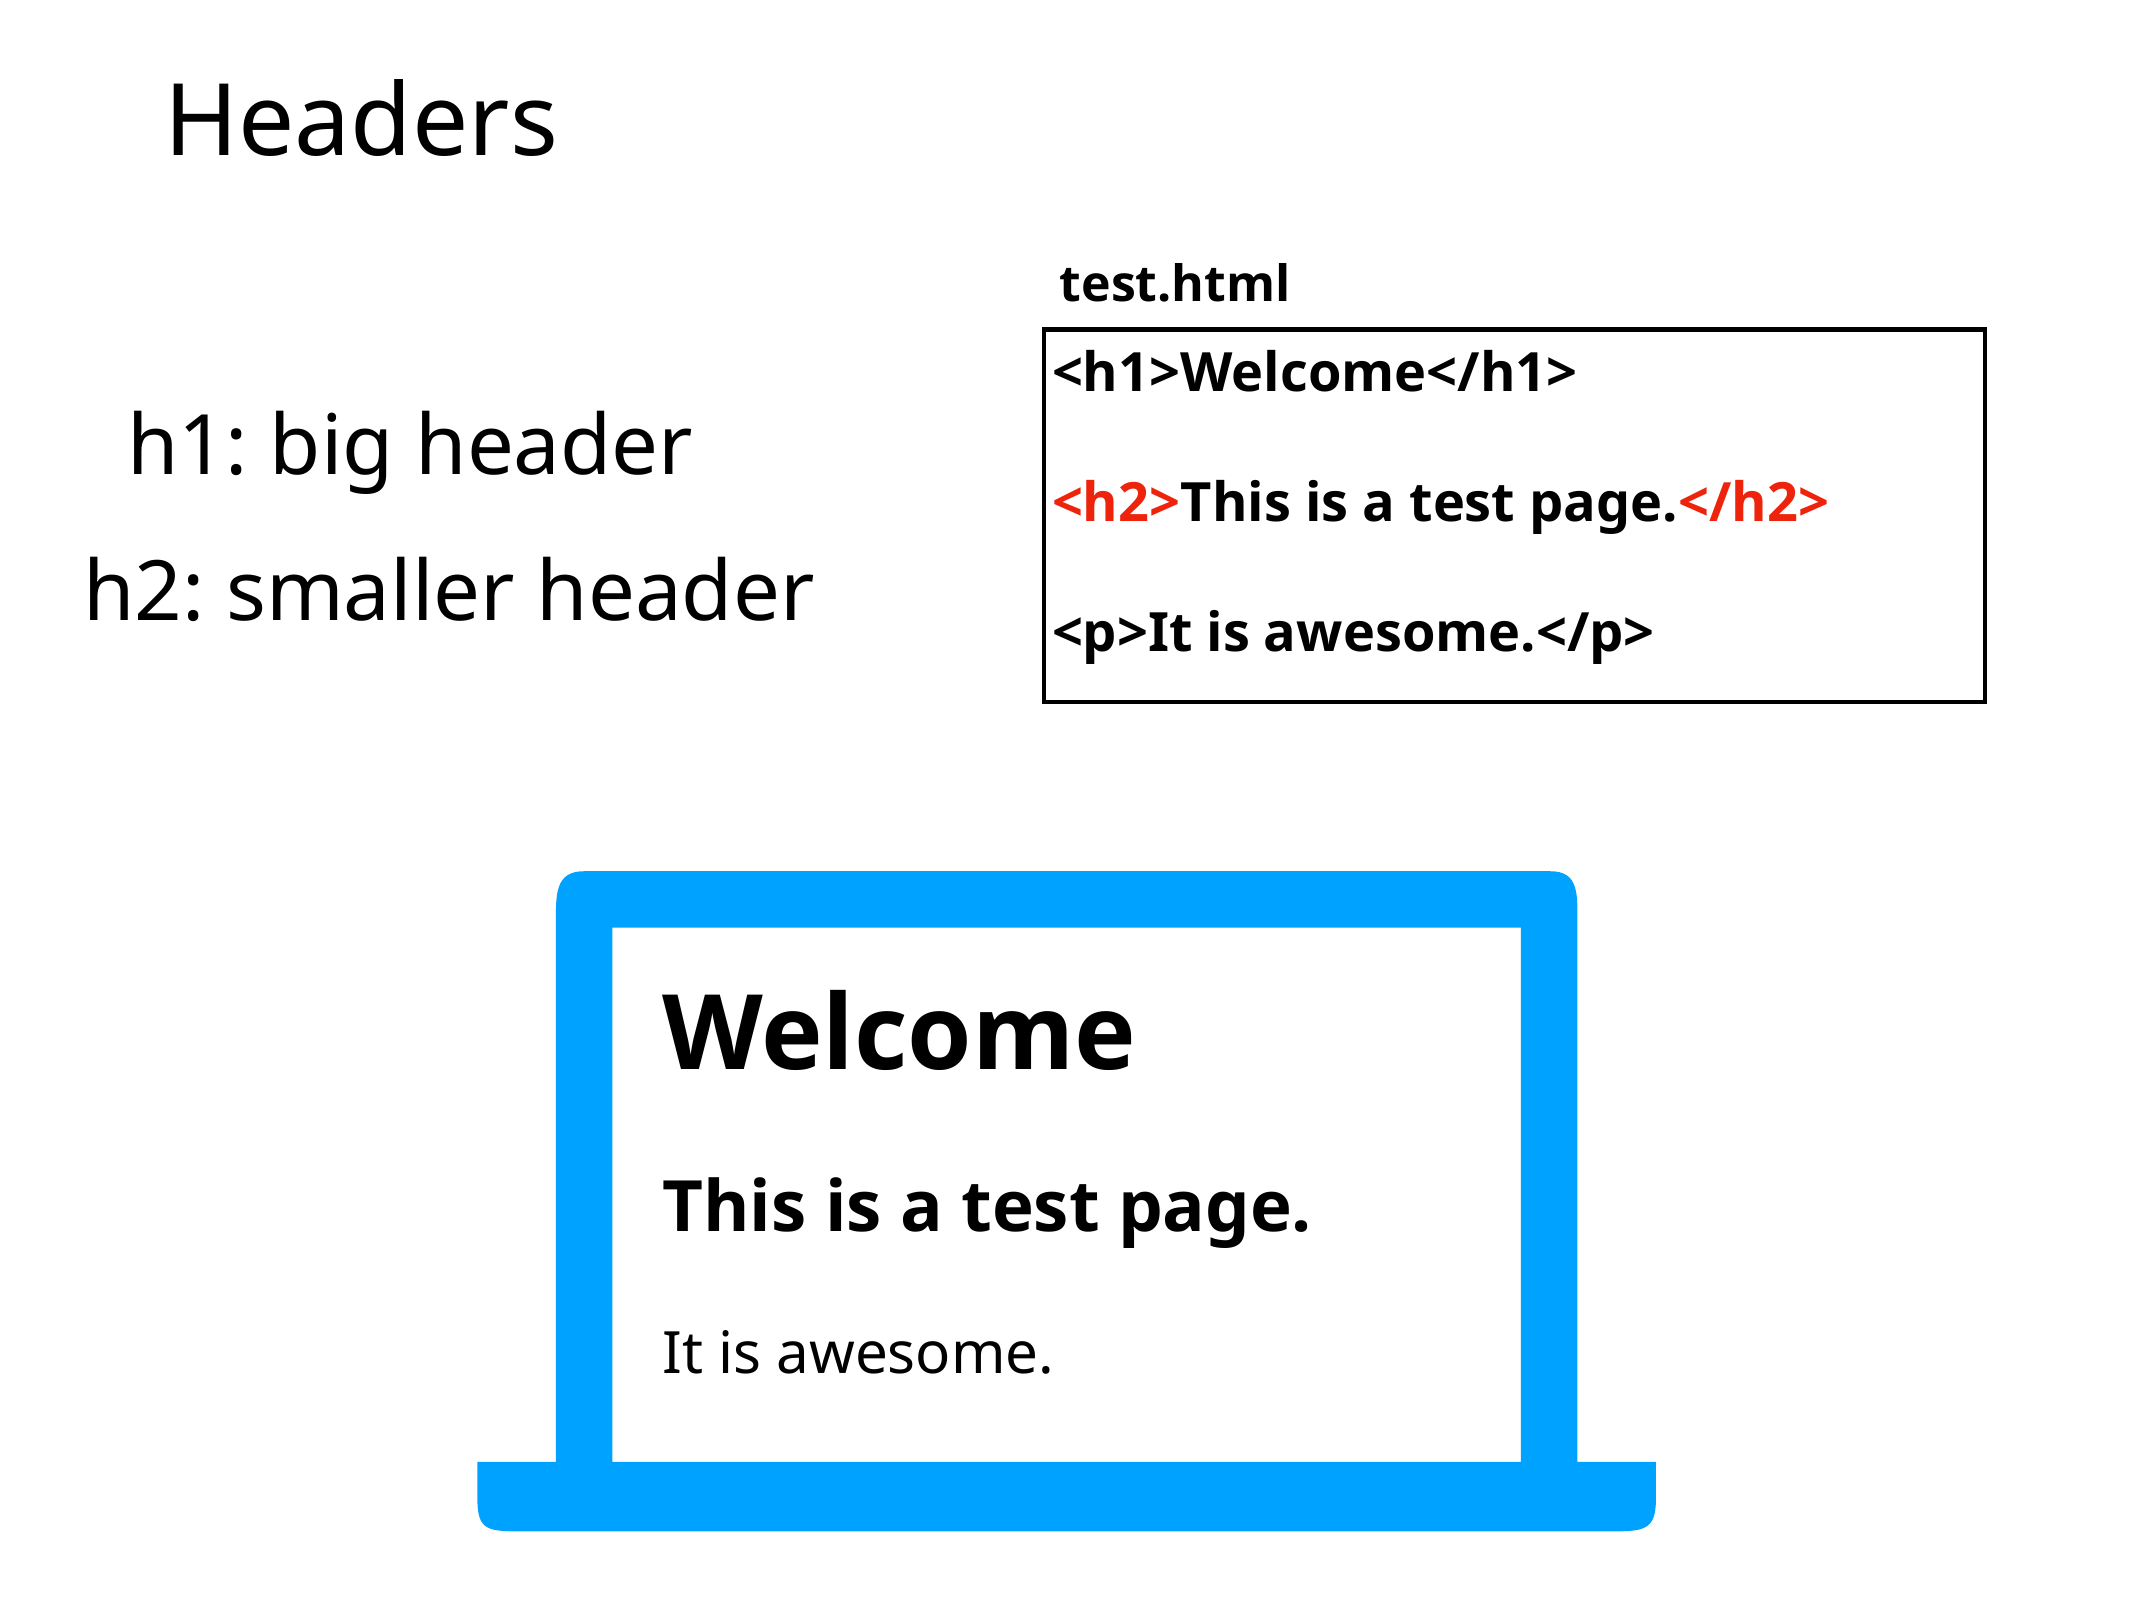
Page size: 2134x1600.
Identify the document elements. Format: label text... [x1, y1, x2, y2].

text_box h2: smaller header [75, 529, 824, 646]
text_box [477, 871, 1656, 1532]
title Headers [155, 41, 1978, 191]
text_box <h1>Welcome</h1> <h2>This is a test page.</h2> <p>It is awesome.</p> [1043, 329, 1985, 703]
text_box test.html [1051, 243, 1300, 320]
text_box h1: big header [118, 383, 703, 500]
text_box Welcome This is a test page. It is awesome. [654, 957, 1497, 1394]
